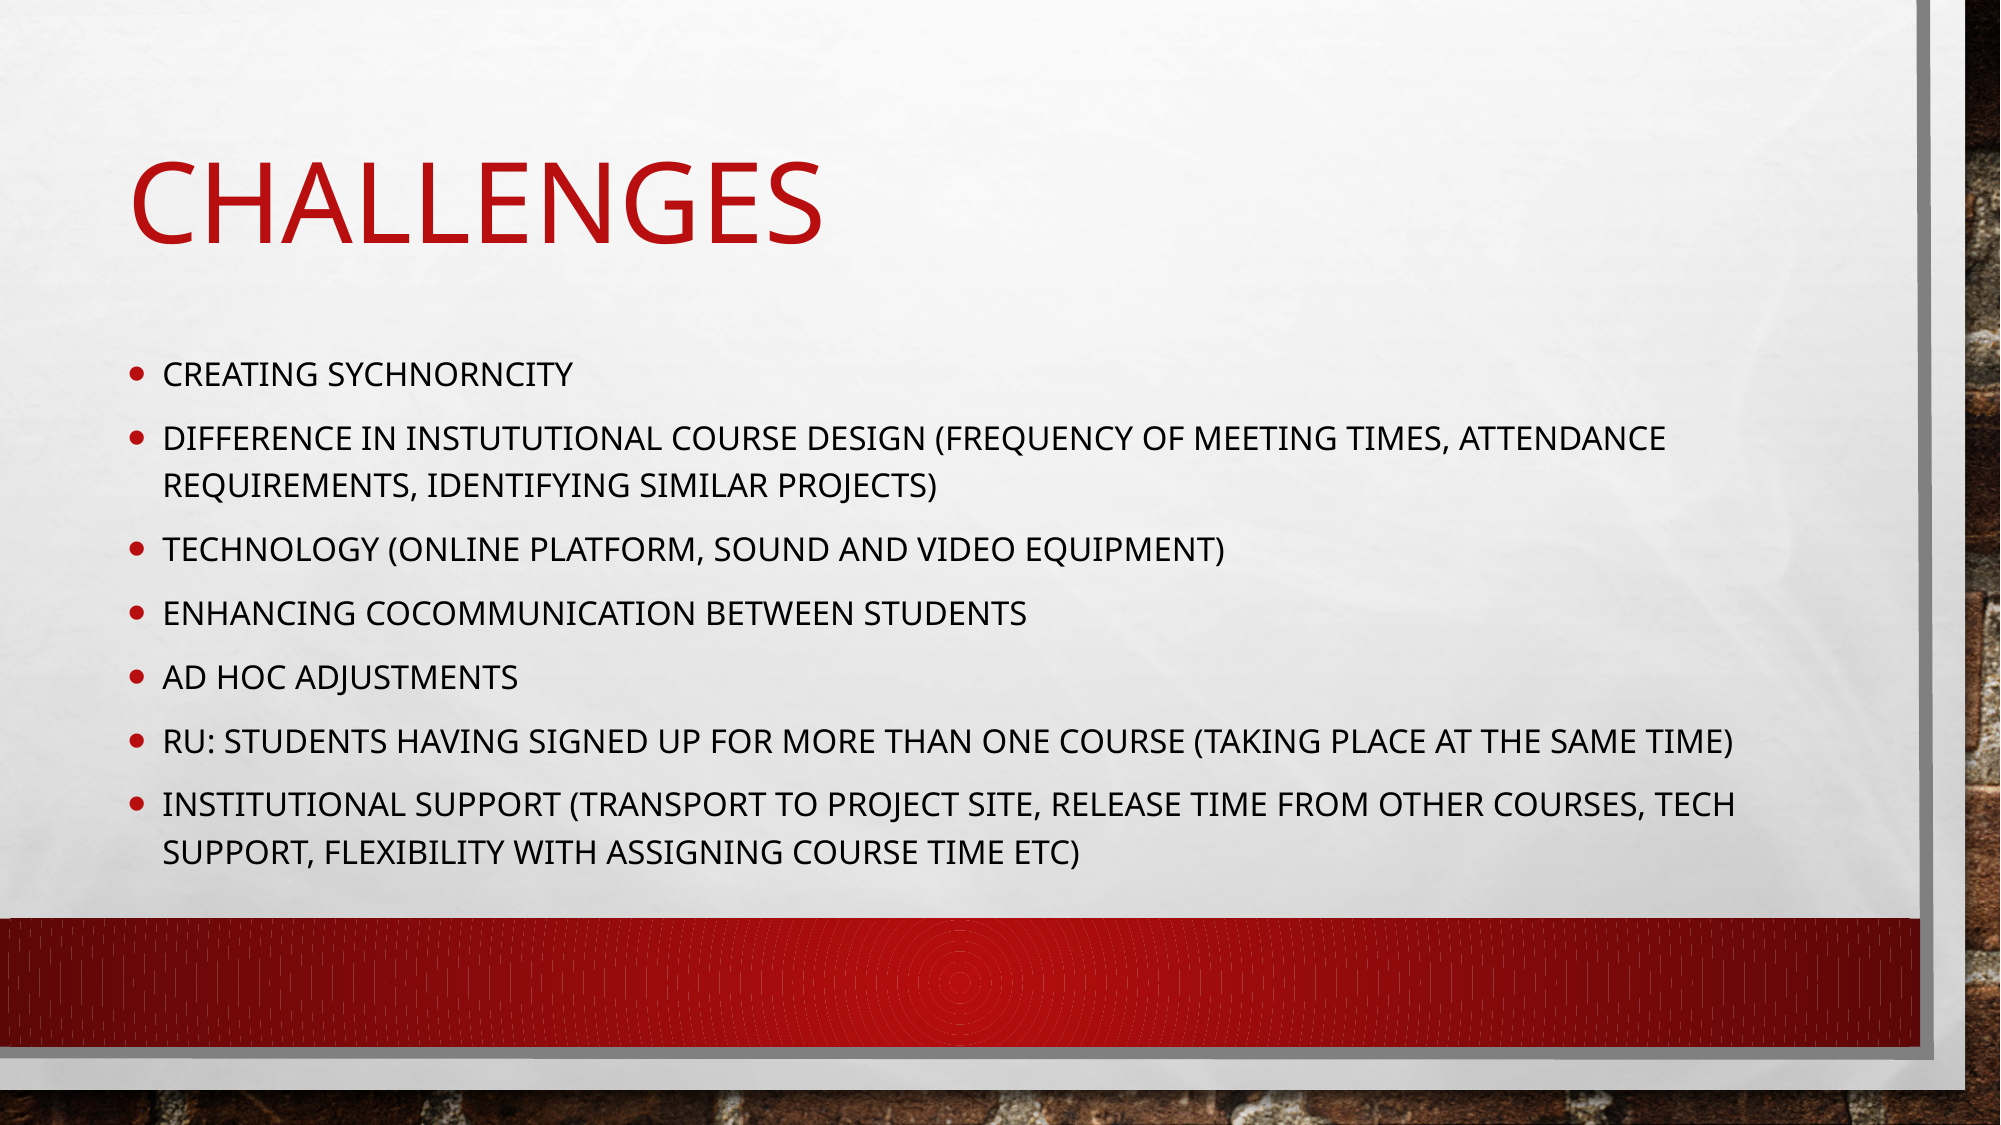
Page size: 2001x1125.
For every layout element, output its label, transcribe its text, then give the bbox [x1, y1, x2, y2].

list Creating sychnorncity Difference in instututional course design (frequency of meeting times, attendance requirements, identifying similar projects) Technology (Online platform, sound and video equipment) Enhancing cocommunication between students Ad hoc adjustments RU: students having signed up for more than one course (taking place at the same time) Institutional support (transport to project site, release time from other courses, tech support, flexibility with assigning course time etc) [112, 338, 1818, 882]
picture [0, 0, 2000, 1125]
title challenges [112, 112, 1818, 302]
